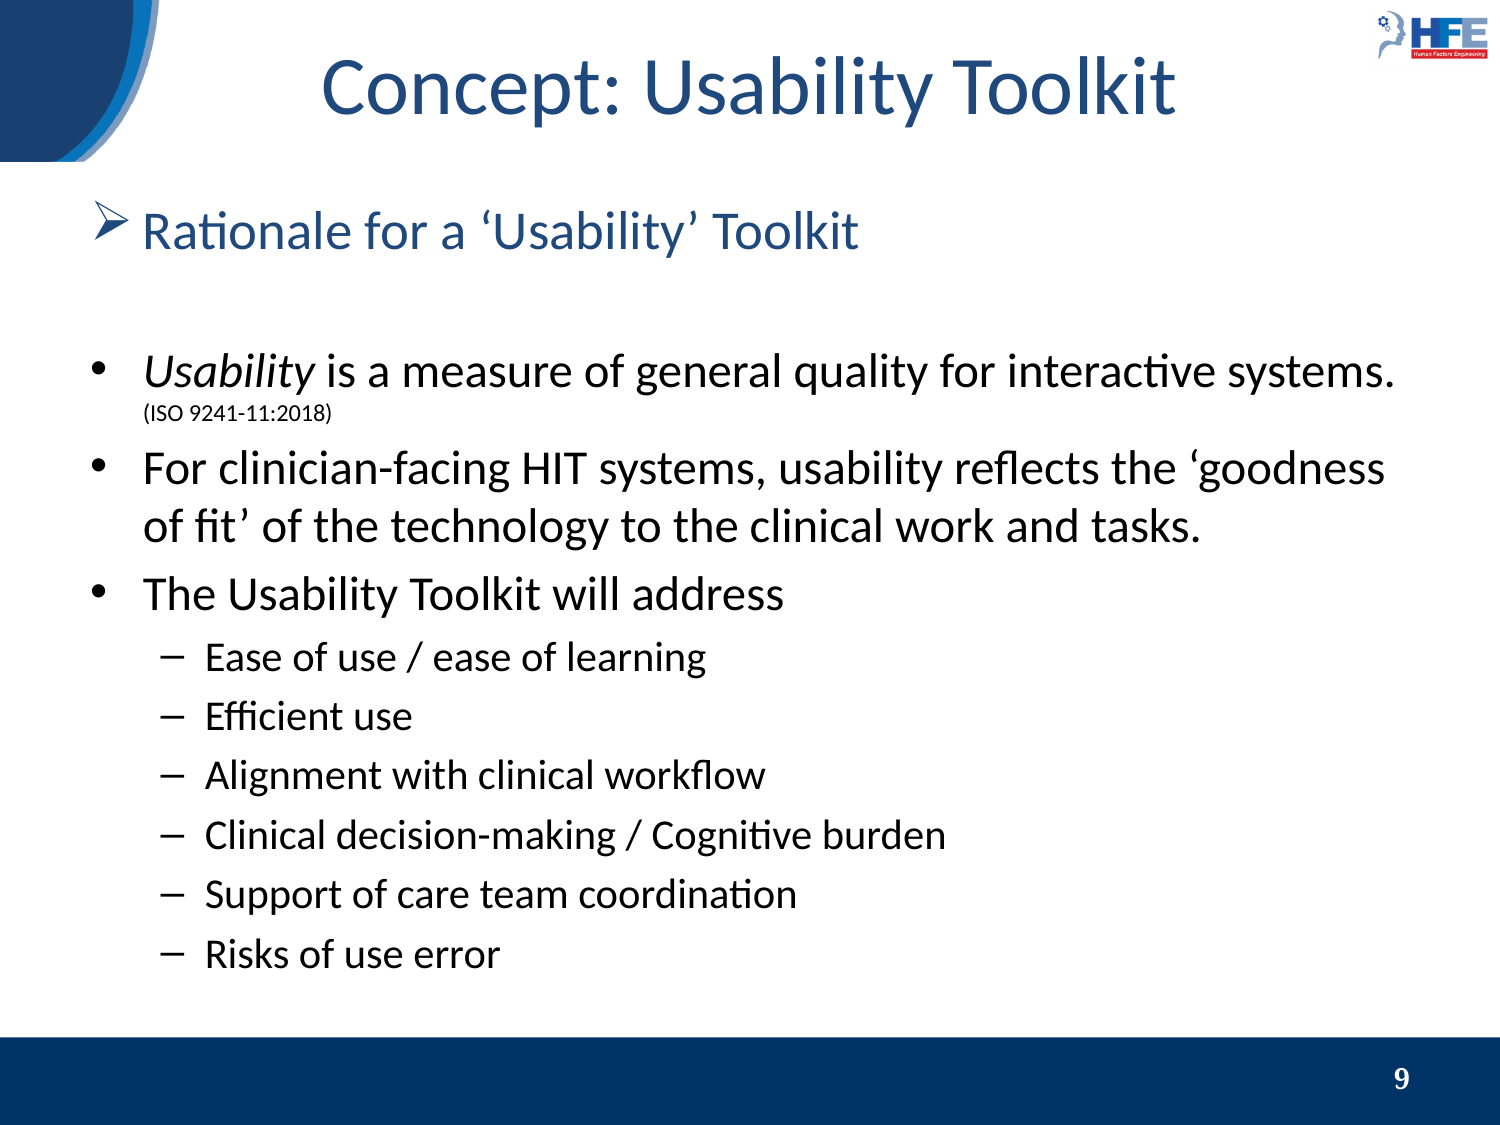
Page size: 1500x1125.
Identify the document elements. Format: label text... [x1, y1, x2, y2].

picture [0, 0, 1500, 162]
slide_number 9 [1074, 1050, 1425, 1110]
list Rationale for a ‘Usability’ Toolkit Usability is a measure of general quality for interactive systems. (ISO 9241-11:2018) For clinician-facing HIT systems, usability reflects the ‘goodness of fit’ of the technology to the clinical work and tasks. The Usability Toolkit will address Ease of use / ease of learning Efficient use Alignment with clinical workflow Clinical decision-making / Cognitive burden Support of care team coordination Risks of use error [75, 187, 1425, 1005]
title Concept: Usability Toolkit [174, 18, 1325, 144]
